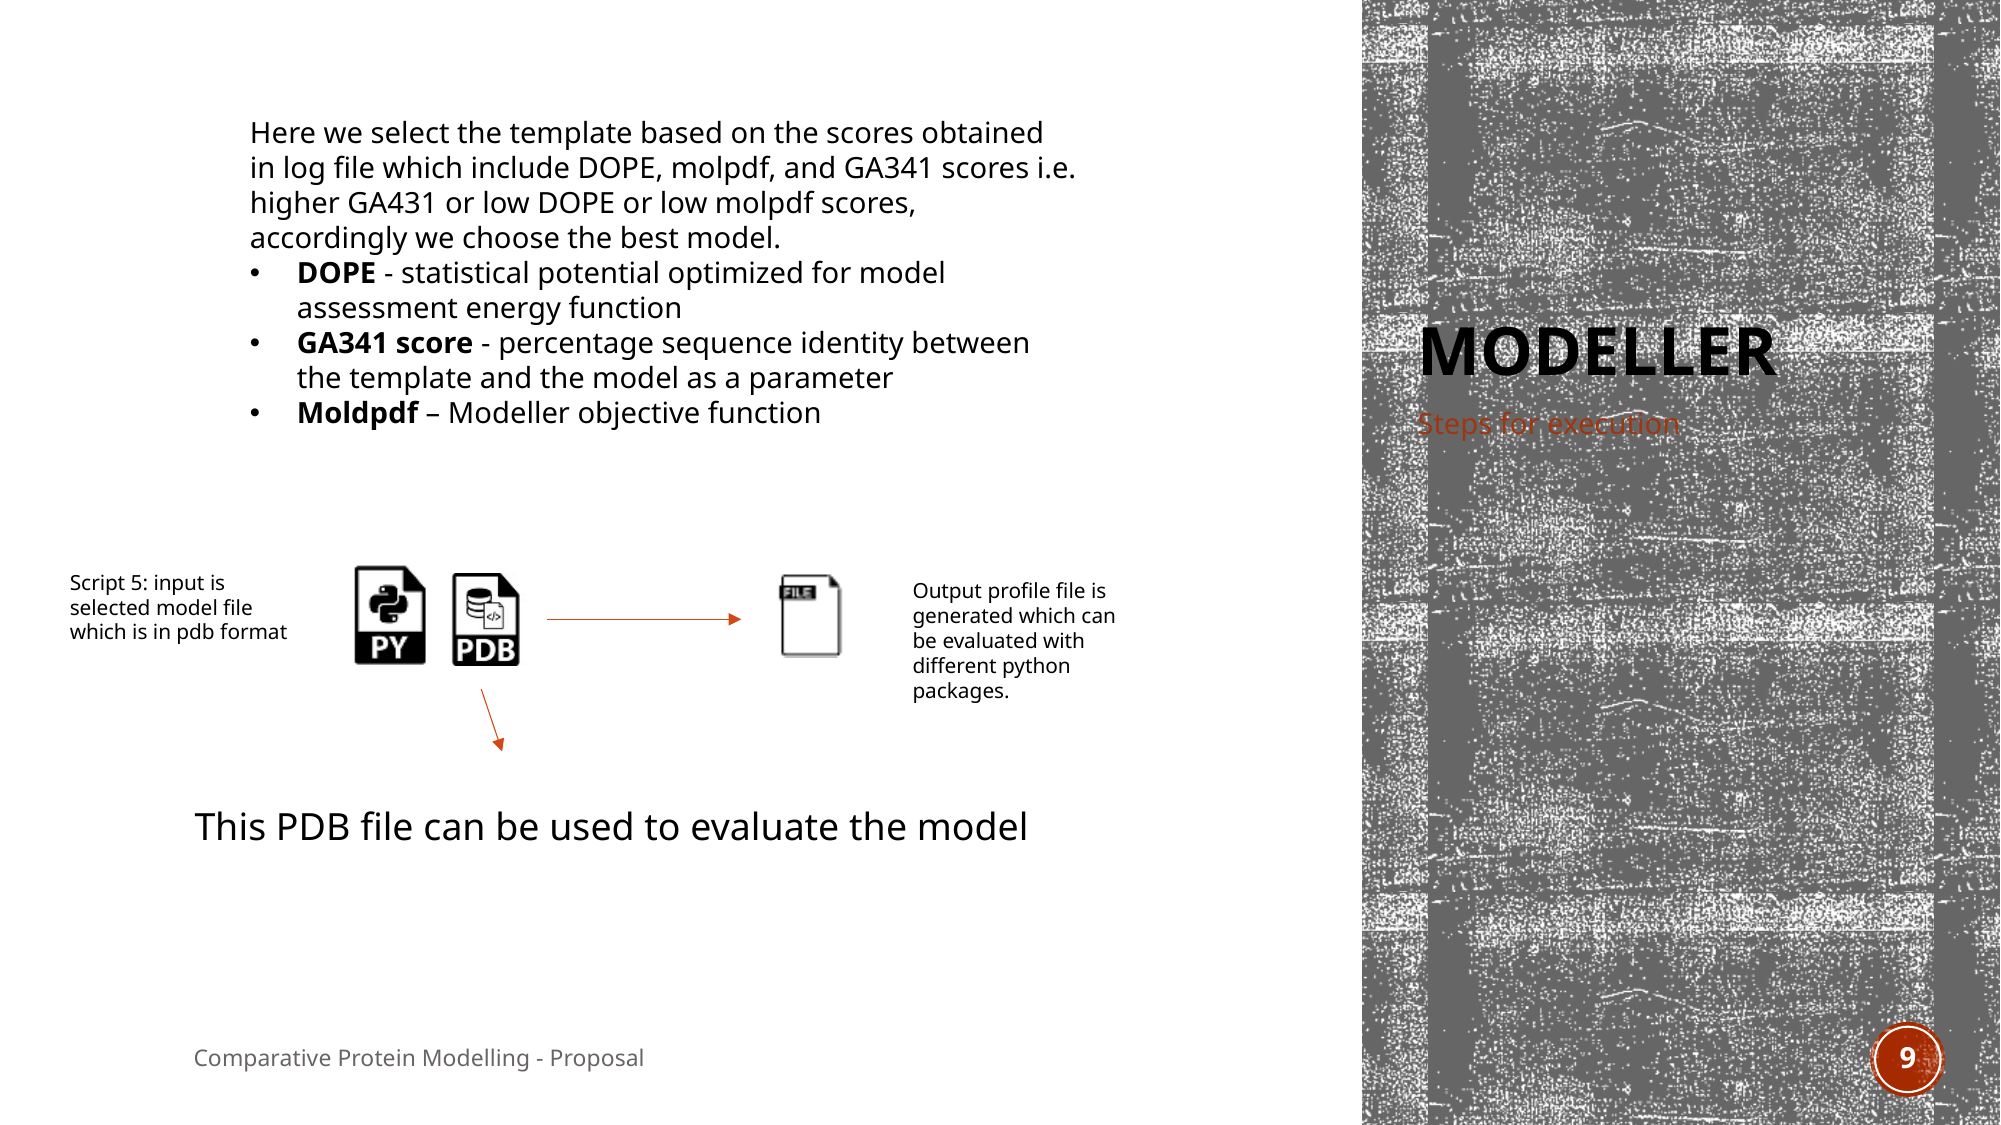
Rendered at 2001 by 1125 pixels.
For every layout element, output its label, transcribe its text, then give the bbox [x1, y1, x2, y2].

slide_number 9 [1855, 1028, 1961, 1089]
title Modeller [1402, 112, 1928, 397]
footer Comparative Protein Modelling - Proposal [178, 1028, 1217, 1089]
text_box This PDB file can be used to evaluate the model [179, 795, 1148, 856]
text_box Here we select the template based on the scores obtained in log file which include DOPE, molpdf, and GA341 scores i.e. higher GA431 or low DOPE or low molpdf scores, accordingly we choose the best model. DOPE - statistical potential optimized for model assessment energy function GA341 score - percentage sequence identity between the template and the model as a parameter Moldpdf – Modeller objective function [235, 107, 1092, 612]
list Steps for execution [1402, 397, 1928, 938]
text_box Output profile file is generated which can be evaluated with different python packages. [897, 569, 1148, 710]
text_box Script 5: input is selected model file which is in pdb format [55, 561, 305, 652]
picture [767, 573, 851, 658]
picture [330, 555, 532, 676]
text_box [484, 691, 500, 749]
